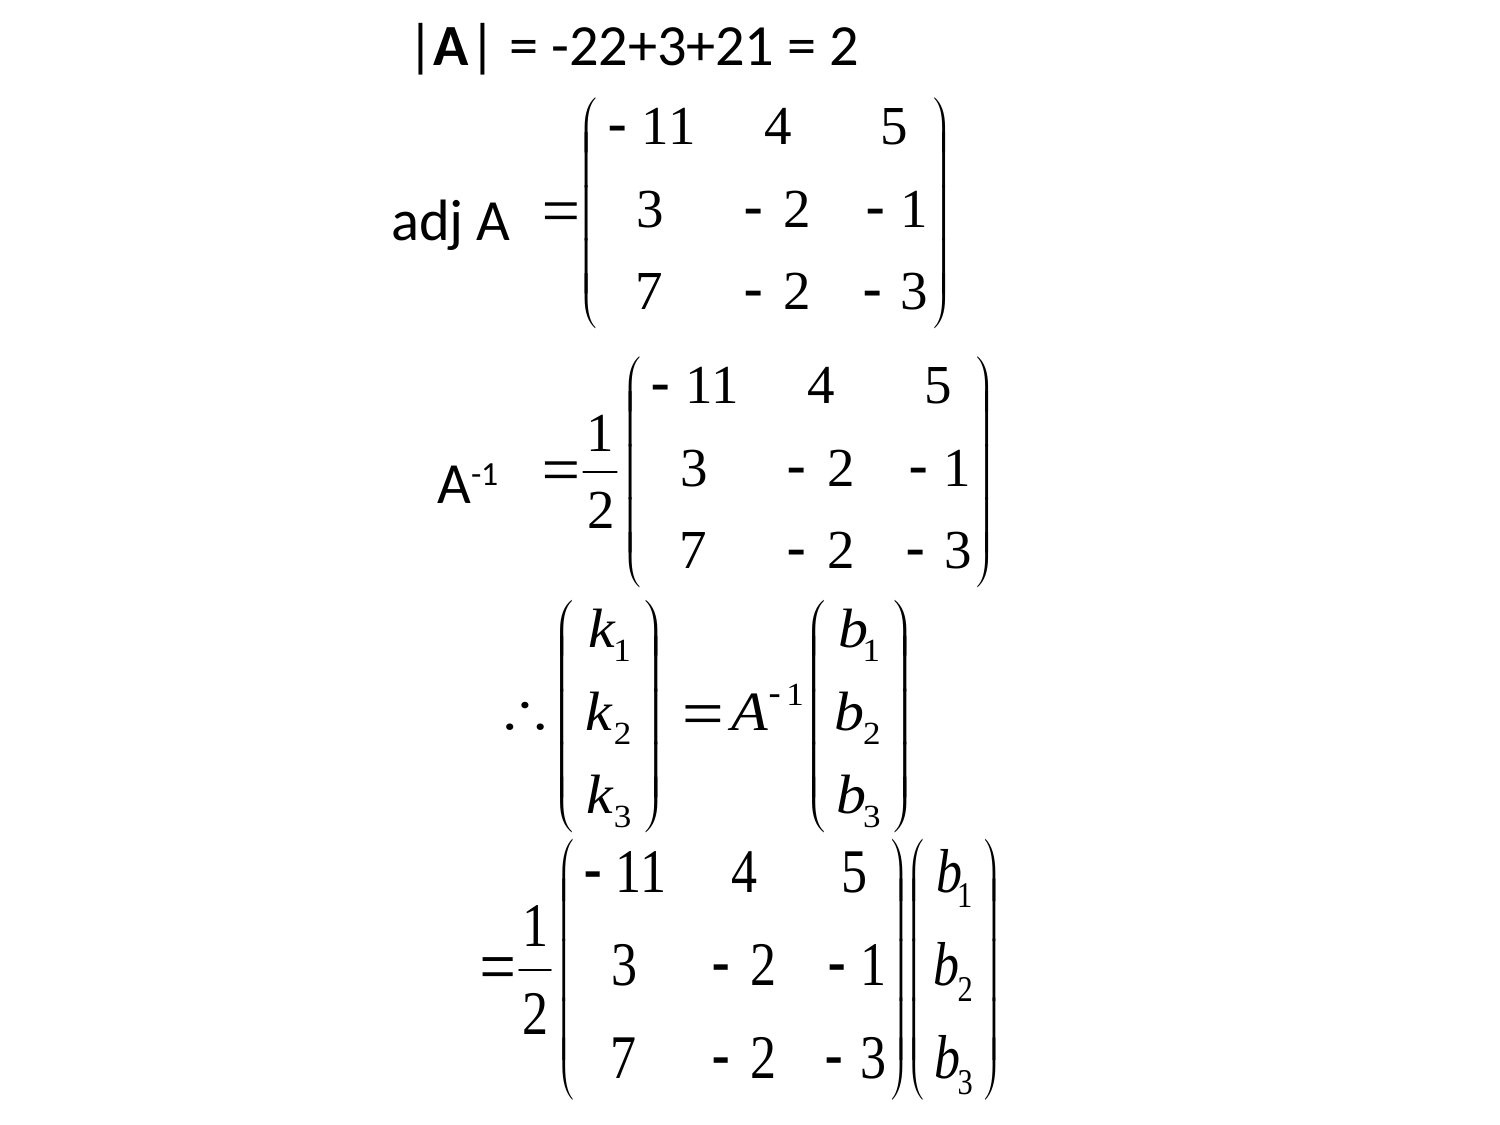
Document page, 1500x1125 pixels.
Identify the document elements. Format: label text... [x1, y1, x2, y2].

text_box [530, 85, 1005, 600]
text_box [469, 824, 1013, 1116]
text_box |A| = -22+3+21 = 2 [392, 0, 1143, 85]
text_box A-1 [422, 437, 525, 523]
text_box adj A [376, 174, 525, 260]
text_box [499, 587, 926, 823]
